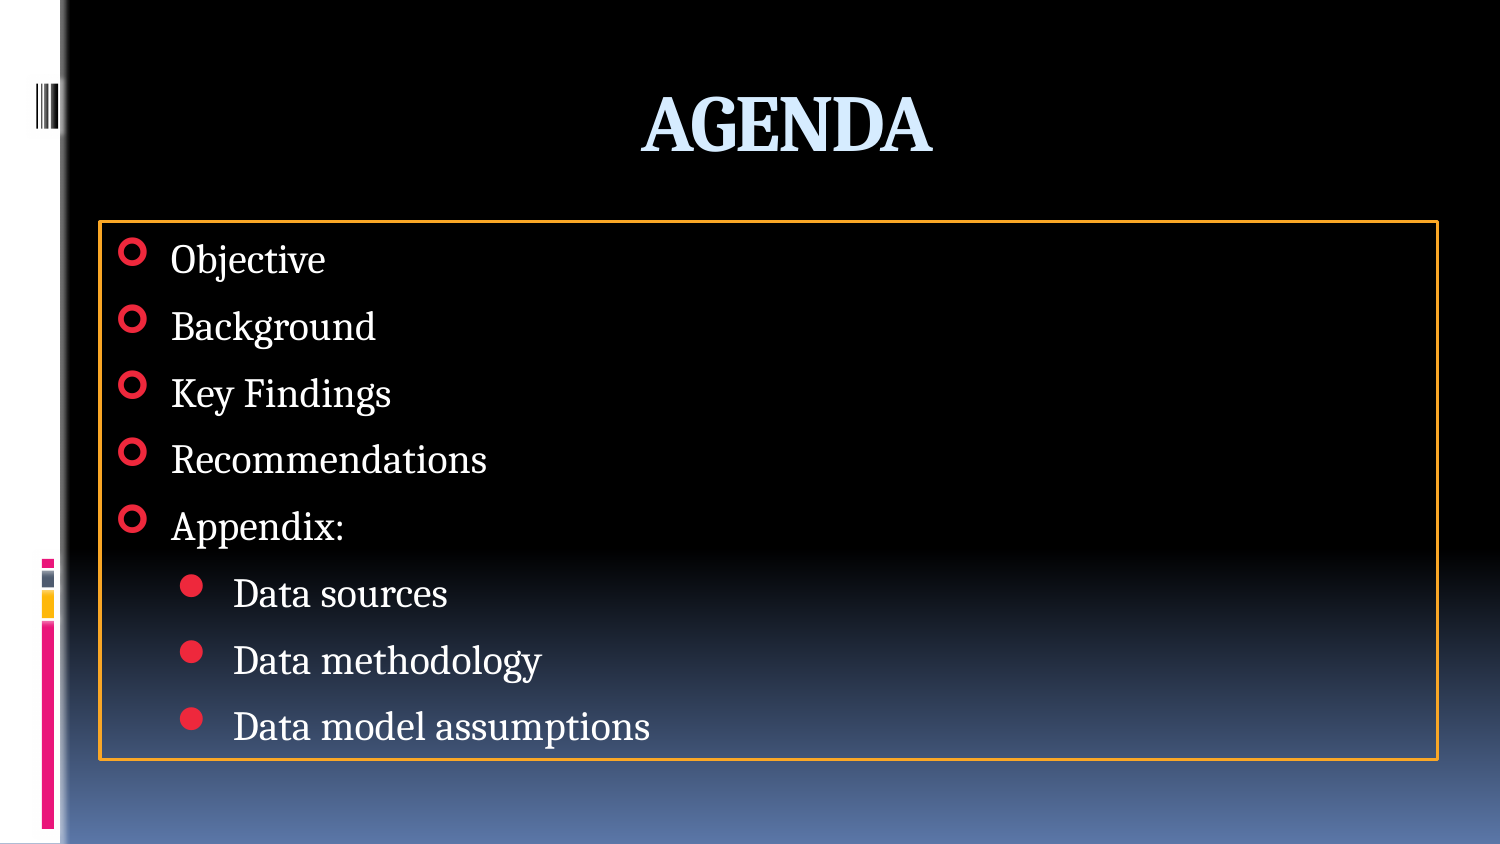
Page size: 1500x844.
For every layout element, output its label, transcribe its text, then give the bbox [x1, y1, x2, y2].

title AGENDA [150, 63, 1425, 176]
list Objective Background Key Findings Recommendations Appendix: Data sources Data methodology Data model assumptions [98, 220, 1439, 761]
